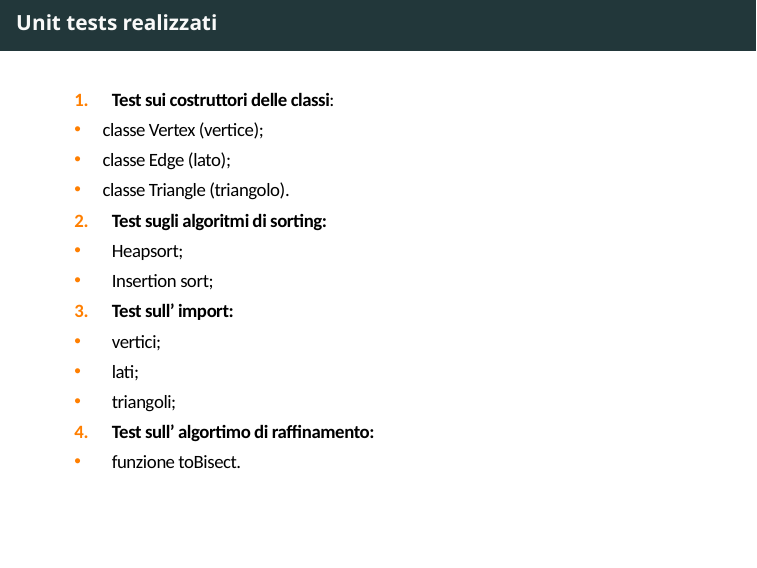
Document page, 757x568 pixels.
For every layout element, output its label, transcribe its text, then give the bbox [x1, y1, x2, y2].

title Unit tests realizzati [16, 9, 741, 36]
list Test sui costruttori delle classi: classe Vertex (vertice); classe Edge (lato); classe Triangle (triangolo). Test sugli algoritmi di sorting: Heapsort; Insertion sort; Test sull’ import: vertici; lati; triangoli; Test sull’ algortimo di raffinamento: funzione toBisect. [53, 83, 619, 568]
